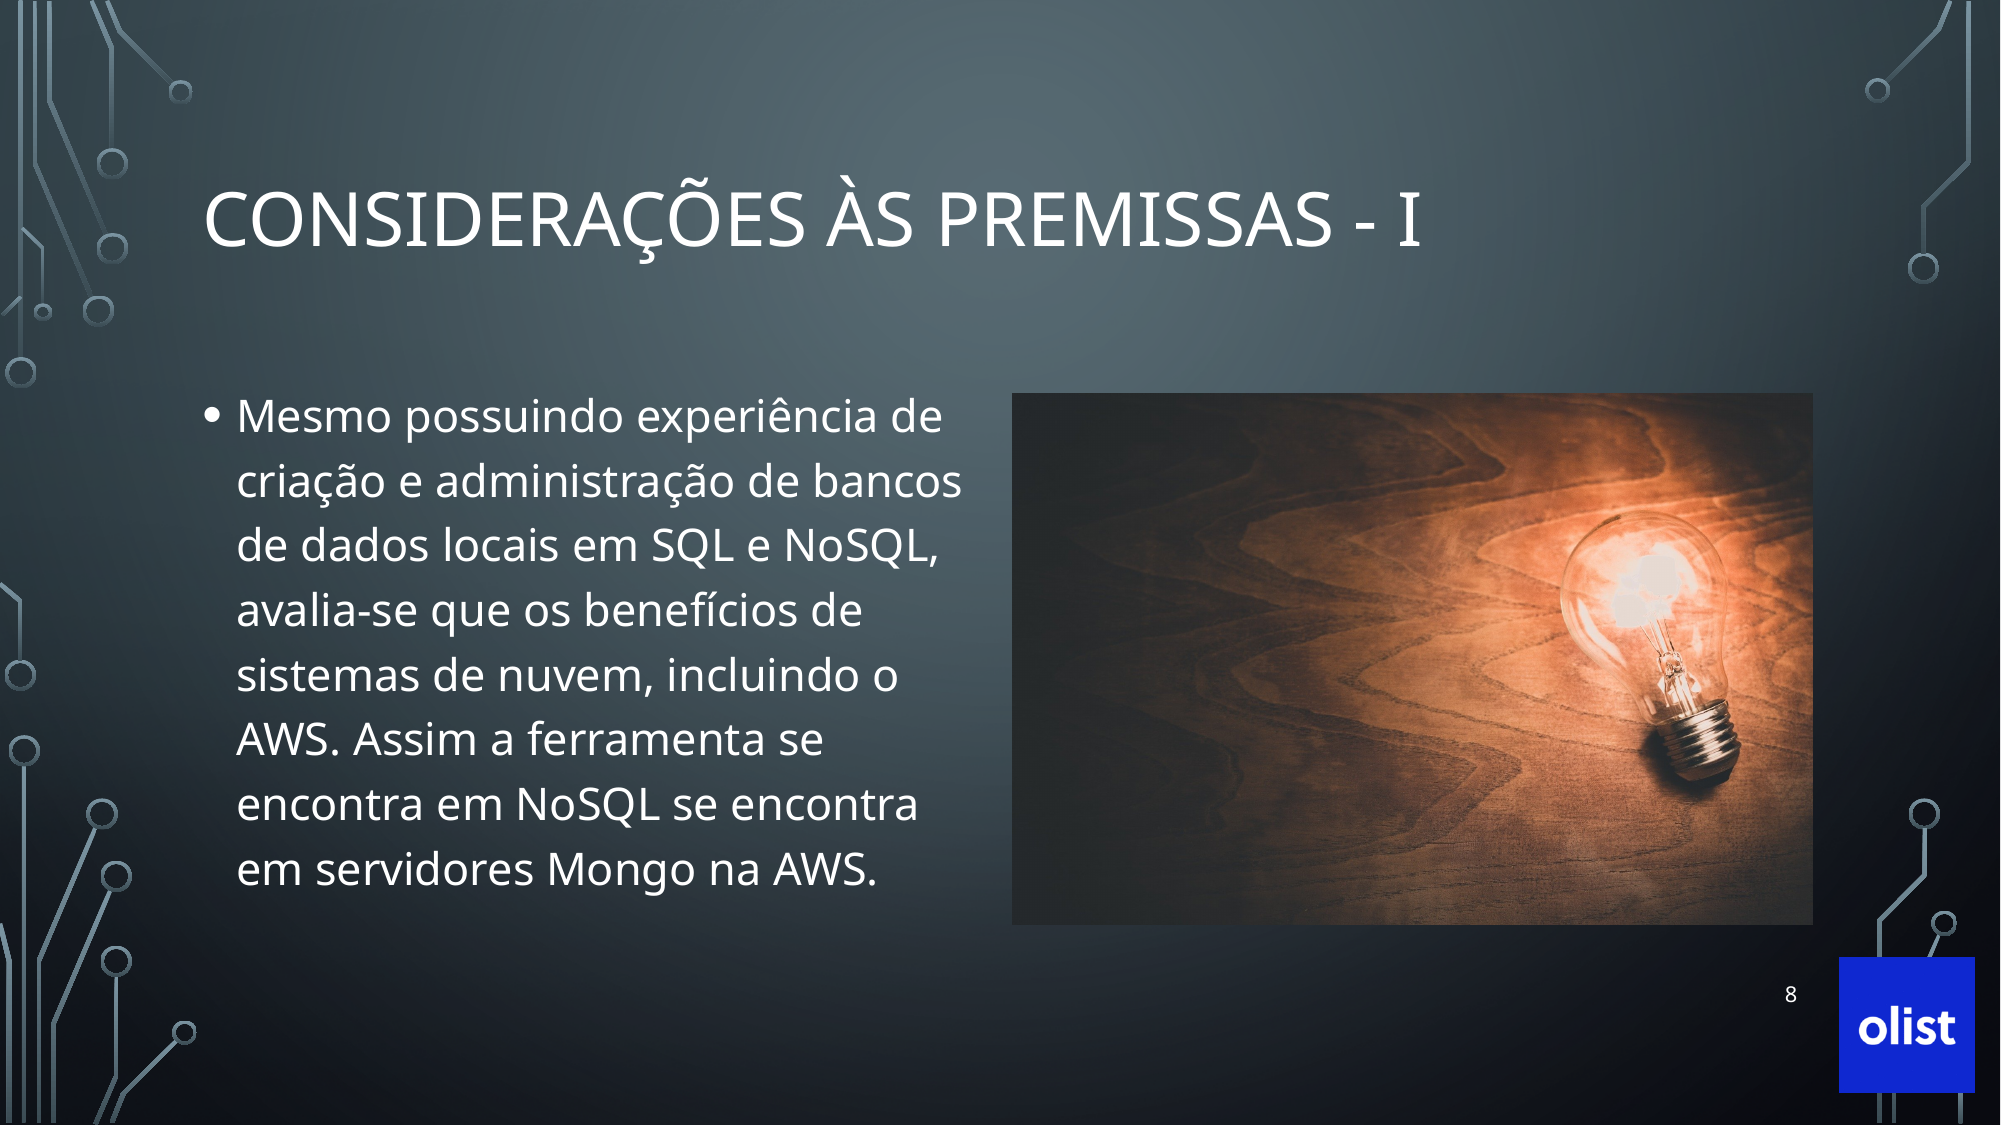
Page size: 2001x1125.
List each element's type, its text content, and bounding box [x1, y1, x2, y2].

title Considerações às premissas - I [187, 101, 1813, 344]
list Mesmo possuindo experiência de criação e administração de bancos de dados locais em SQL e NoSQL, avalia-se que os benefícios de sistemas de nuvem, incluindo o AWS. Assim a ferramenta se encontra em NoSQL se encontra em servidores Mongo na AWS. [187, 369, 988, 950]
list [1012, 393, 1813, 926]
picture [1839, 957, 1975, 1094]
slide_number 8 [1685, 965, 1813, 1025]
